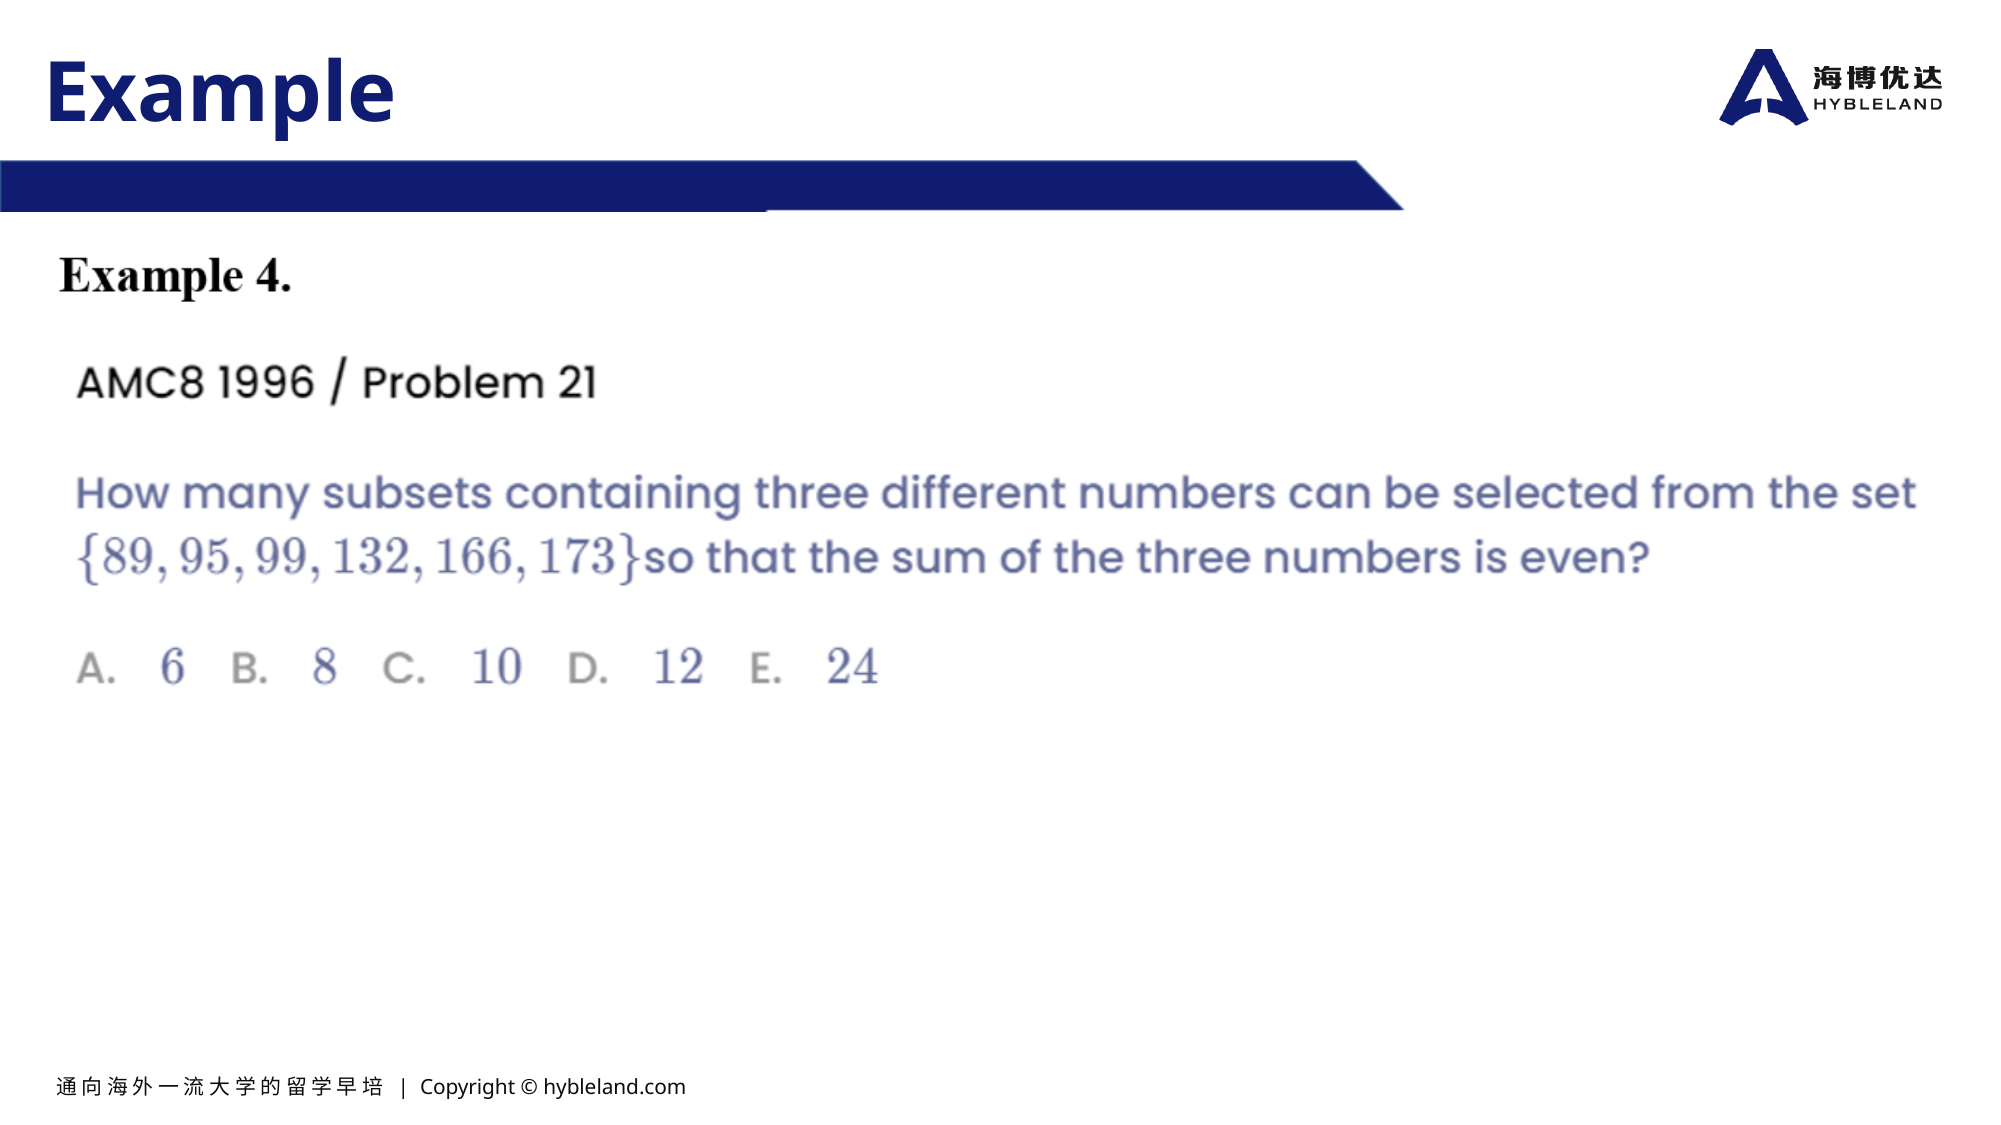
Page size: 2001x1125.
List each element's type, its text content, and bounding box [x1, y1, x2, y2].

picture [49, 242, 1991, 717]
text_box Example [28, 30, 1155, 146]
picture [0, 159, 1413, 212]
picture [1719, 49, 1942, 126]
